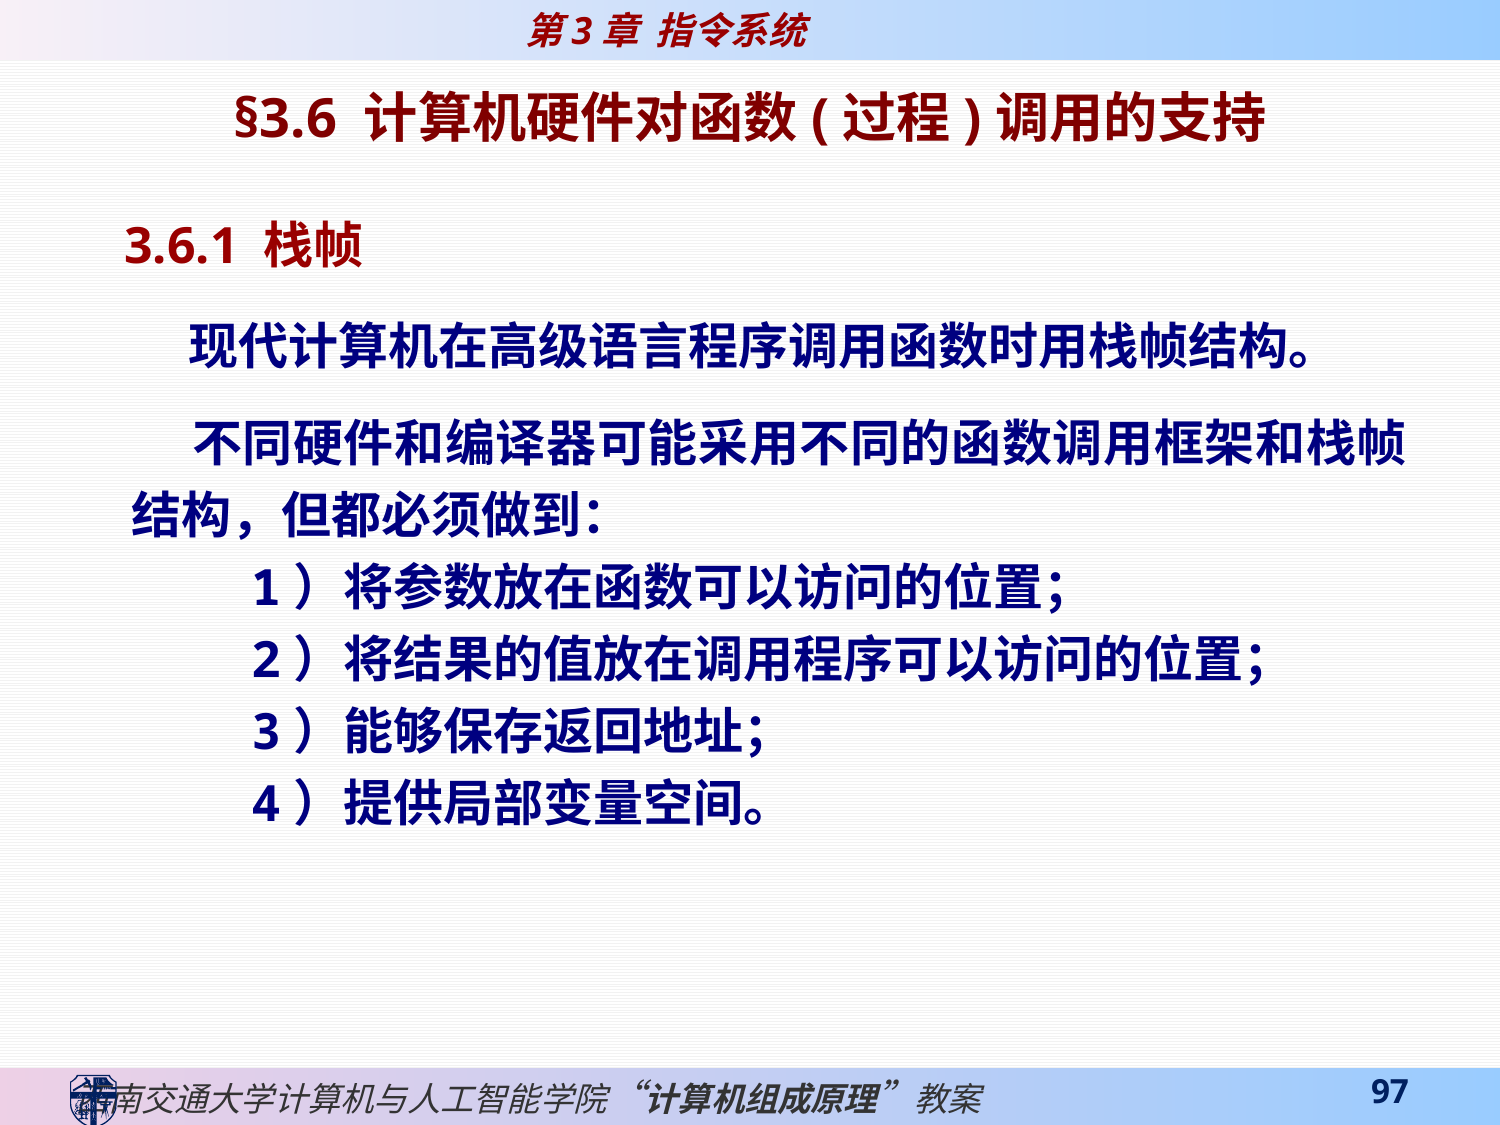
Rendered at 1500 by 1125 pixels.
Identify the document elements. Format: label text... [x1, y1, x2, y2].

text_box 现代计算机在高级语言程序调用函数时用栈帧结构。 不同硬件和编译器可能采用不同的函数调用框架和栈帧结构，但都必须做到： 1）将参数放在函数可以访问的位置； 2）将结果的值放在调用程序可以访问的位置； 3）能够保存返回地址； 4）提供局部变量空间。 [117, 294, 1422, 839]
text_box 3.6.1 栈帧 [66, 212, 1302, 282]
table_cell DX [1226, 0, 1230, 60]
text_box §3.6 计算机硬件对函数(过程)调用的支持 [0, 75, 1500, 156]
